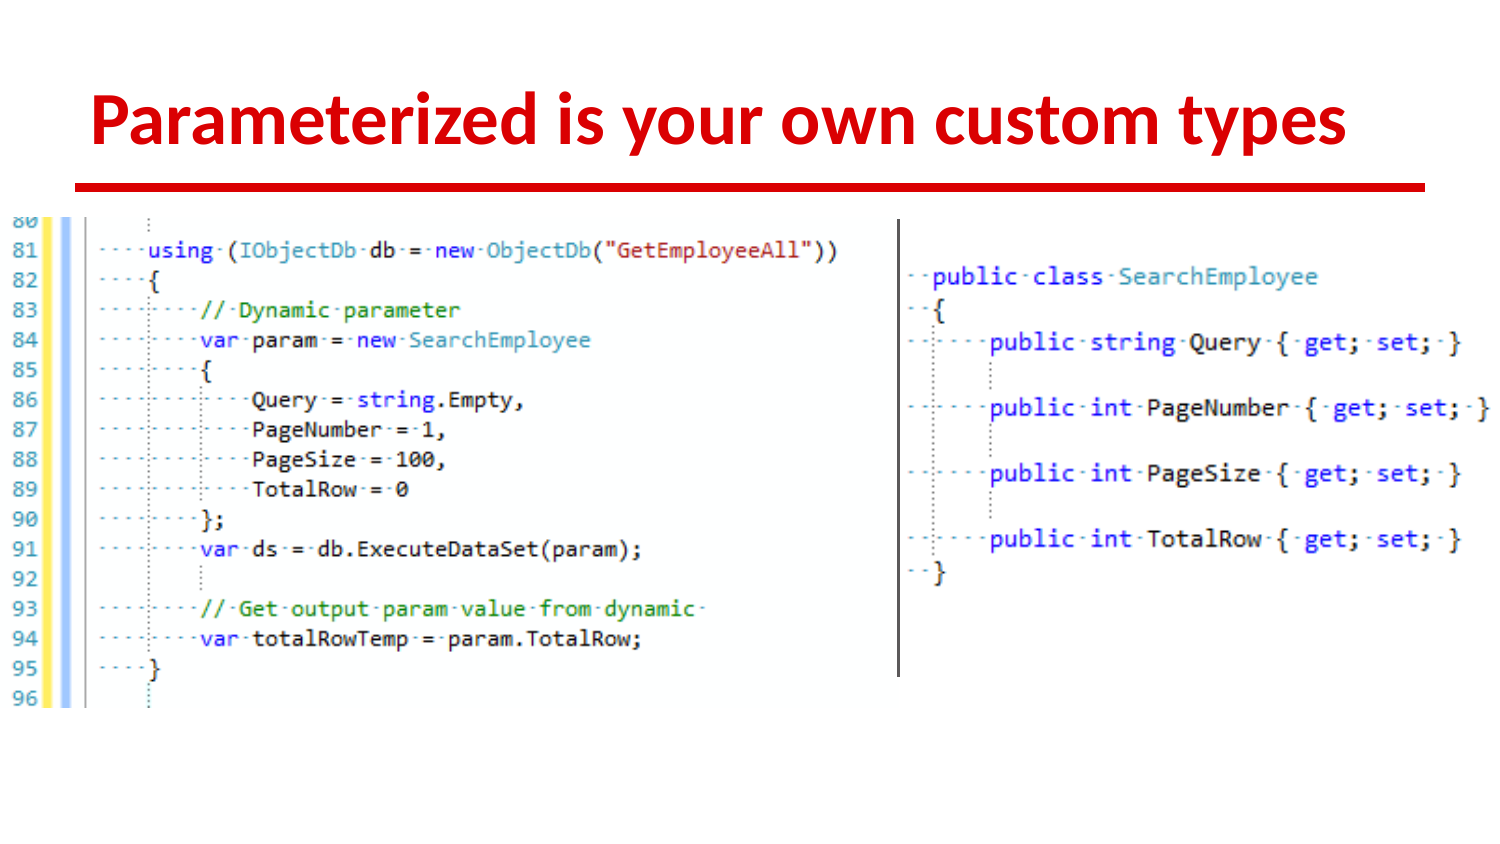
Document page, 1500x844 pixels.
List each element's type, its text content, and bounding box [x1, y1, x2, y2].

title Parameterized is your own custom types [75, 33, 1425, 175]
picture [0, 217, 899, 708]
picture [901, 242, 1500, 613]
